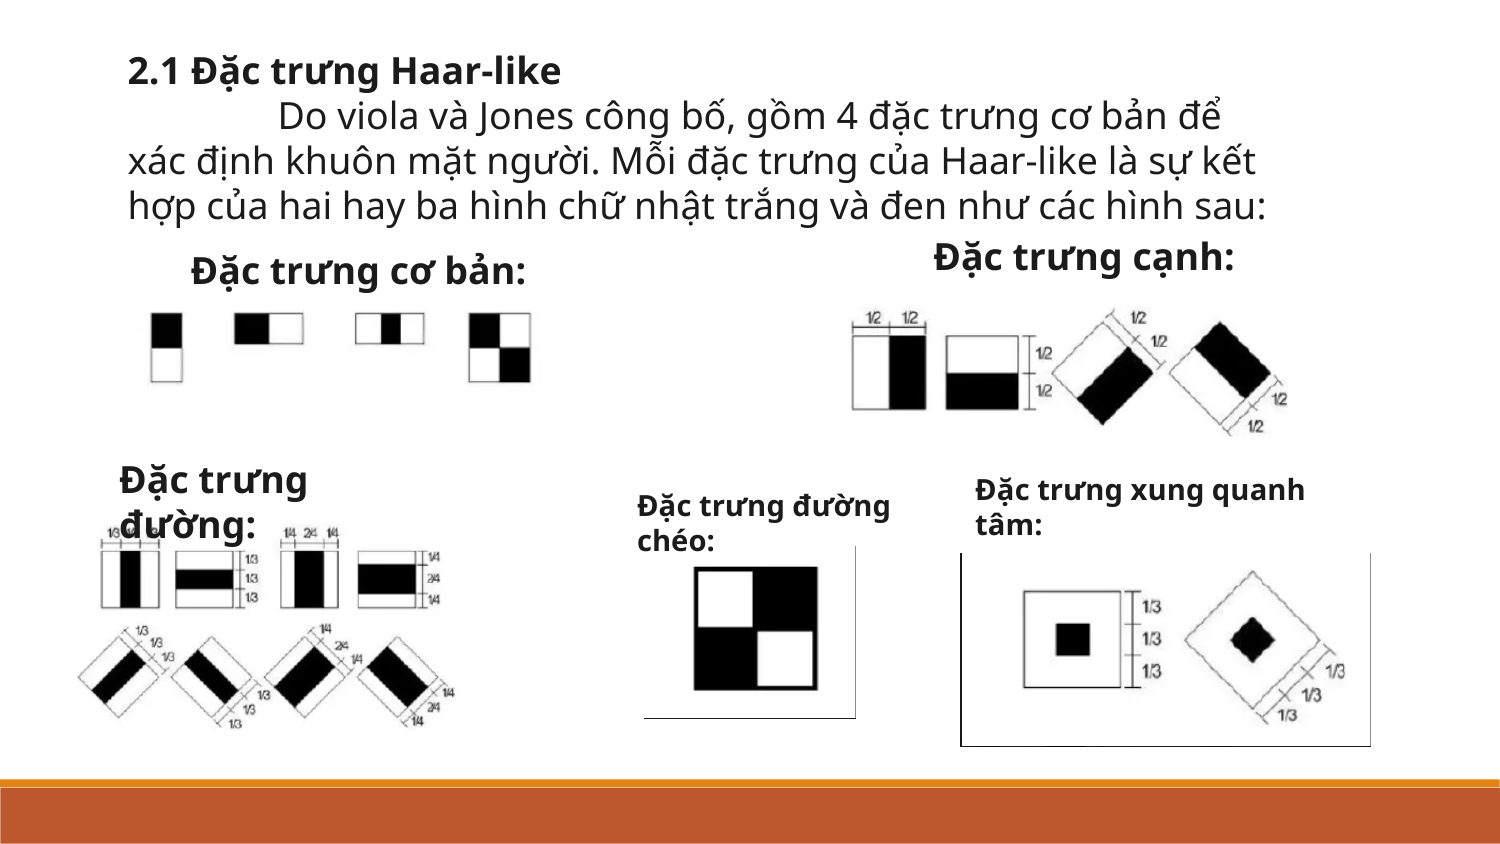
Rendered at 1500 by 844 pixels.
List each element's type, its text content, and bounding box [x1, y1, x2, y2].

picture [62, 499, 475, 743]
text_box Đặc trưng xung quanh tâm: [960, 463, 1377, 549]
text_box 2.1 Đặc trưng Haar-like Do viola và Jones công bố, gồm 4 đặc trưng cơ bản để xác định khuôn mặt người. Mỗi đặc trưng của Haar-like là sự kết hợp của hai hay ba hình chữ nhật trắng và đen như các hình sau: [112, 39, 1303, 325]
picture [133, 295, 548, 399]
picture [644, 545, 856, 720]
picture [826, 291, 1304, 442]
text_box Đặc trưng cạnh: [918, 225, 1285, 286]
text_box Đặc trưng đường chéo: [622, 479, 981, 565]
text_box Đặc trưng đường: [104, 448, 433, 496]
picture [959, 553, 1372, 747]
text_box Đặc trưng cơ bản: [175, 239, 555, 299]
